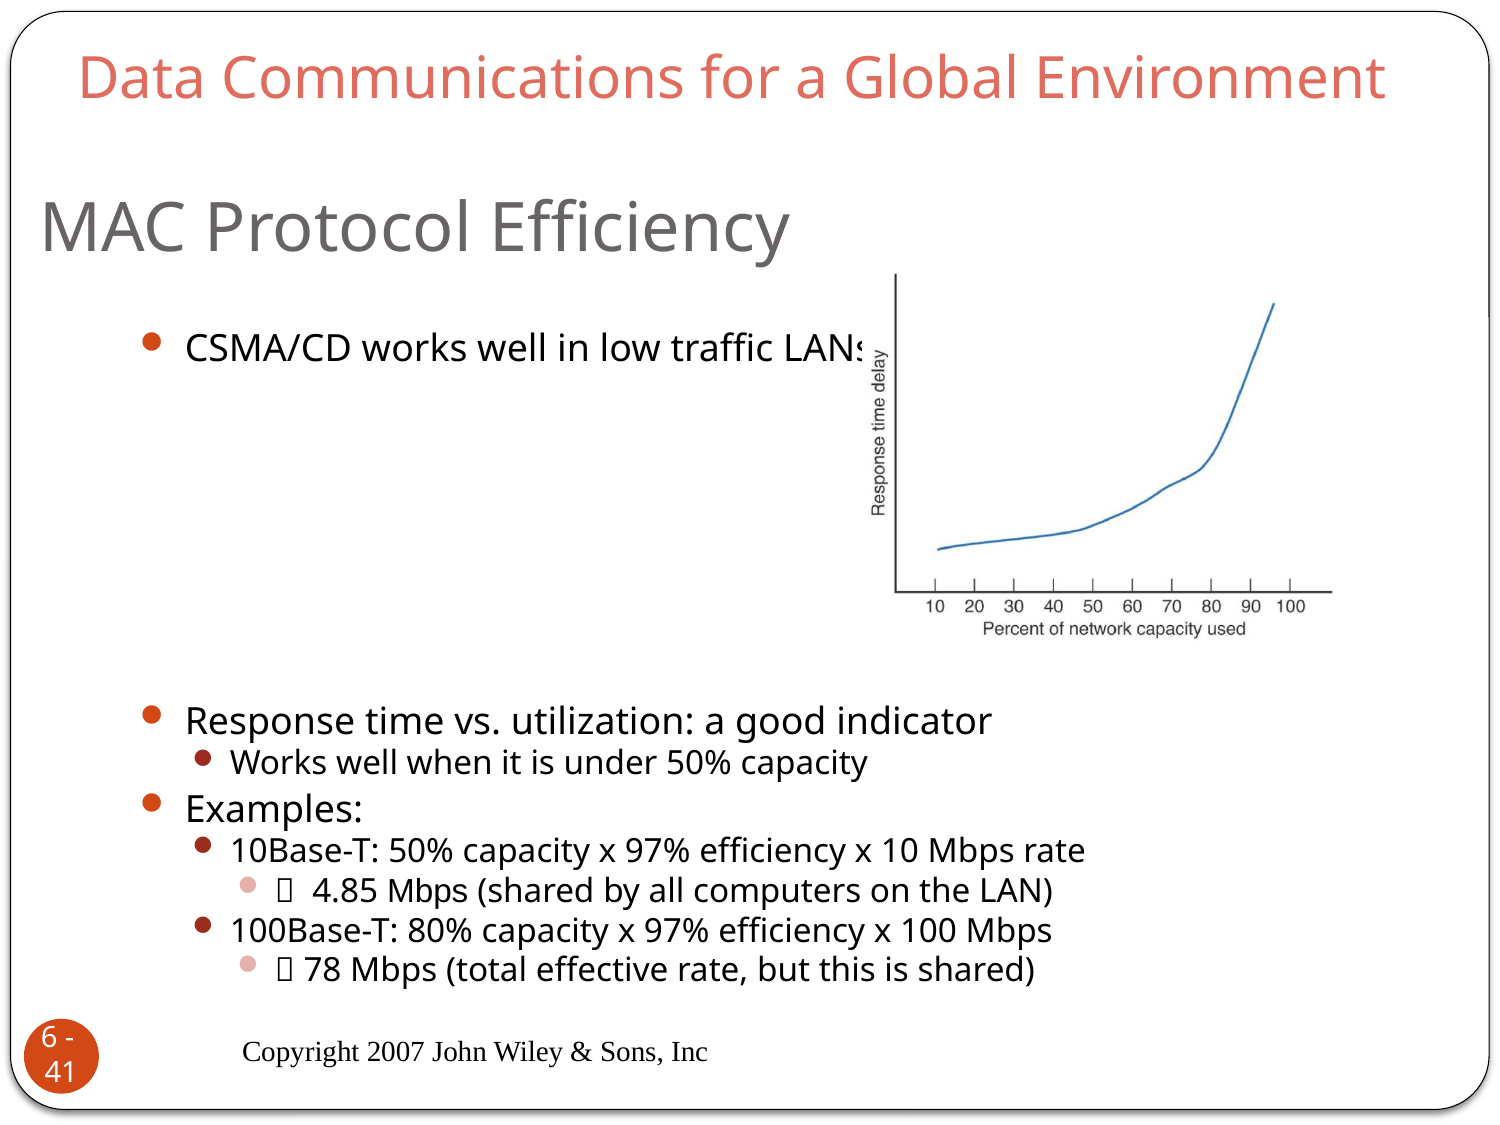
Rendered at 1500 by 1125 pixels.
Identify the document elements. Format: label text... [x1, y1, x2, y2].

slide_number 6 - 41 [23, 1018, 99, 1094]
title MAC Protocol Efficiency [24, 174, 1300, 280]
list CSMA/CD works well in low traffic LANs Response time vs. utilization: a good indicator Works well when it is under 50% capacity Examples: 10Base-T: 50% capacity x 97% efficiency x 10 Mbps rate  4.85 Mbps (shared by all computers on the LAN) 100Base-T: 80% capacity x 97% efficiency x 100 Mbps  78 Mbps (total effective rate, but this is shared) [125, 324, 1400, 1013]
text_box Data Communications for a Global Environment [62, 24, 1413, 125]
footer Copyright 2007 John Wiley & Sons, Inc [150, 1013, 800, 1088]
picture [862, 262, 1338, 642]
